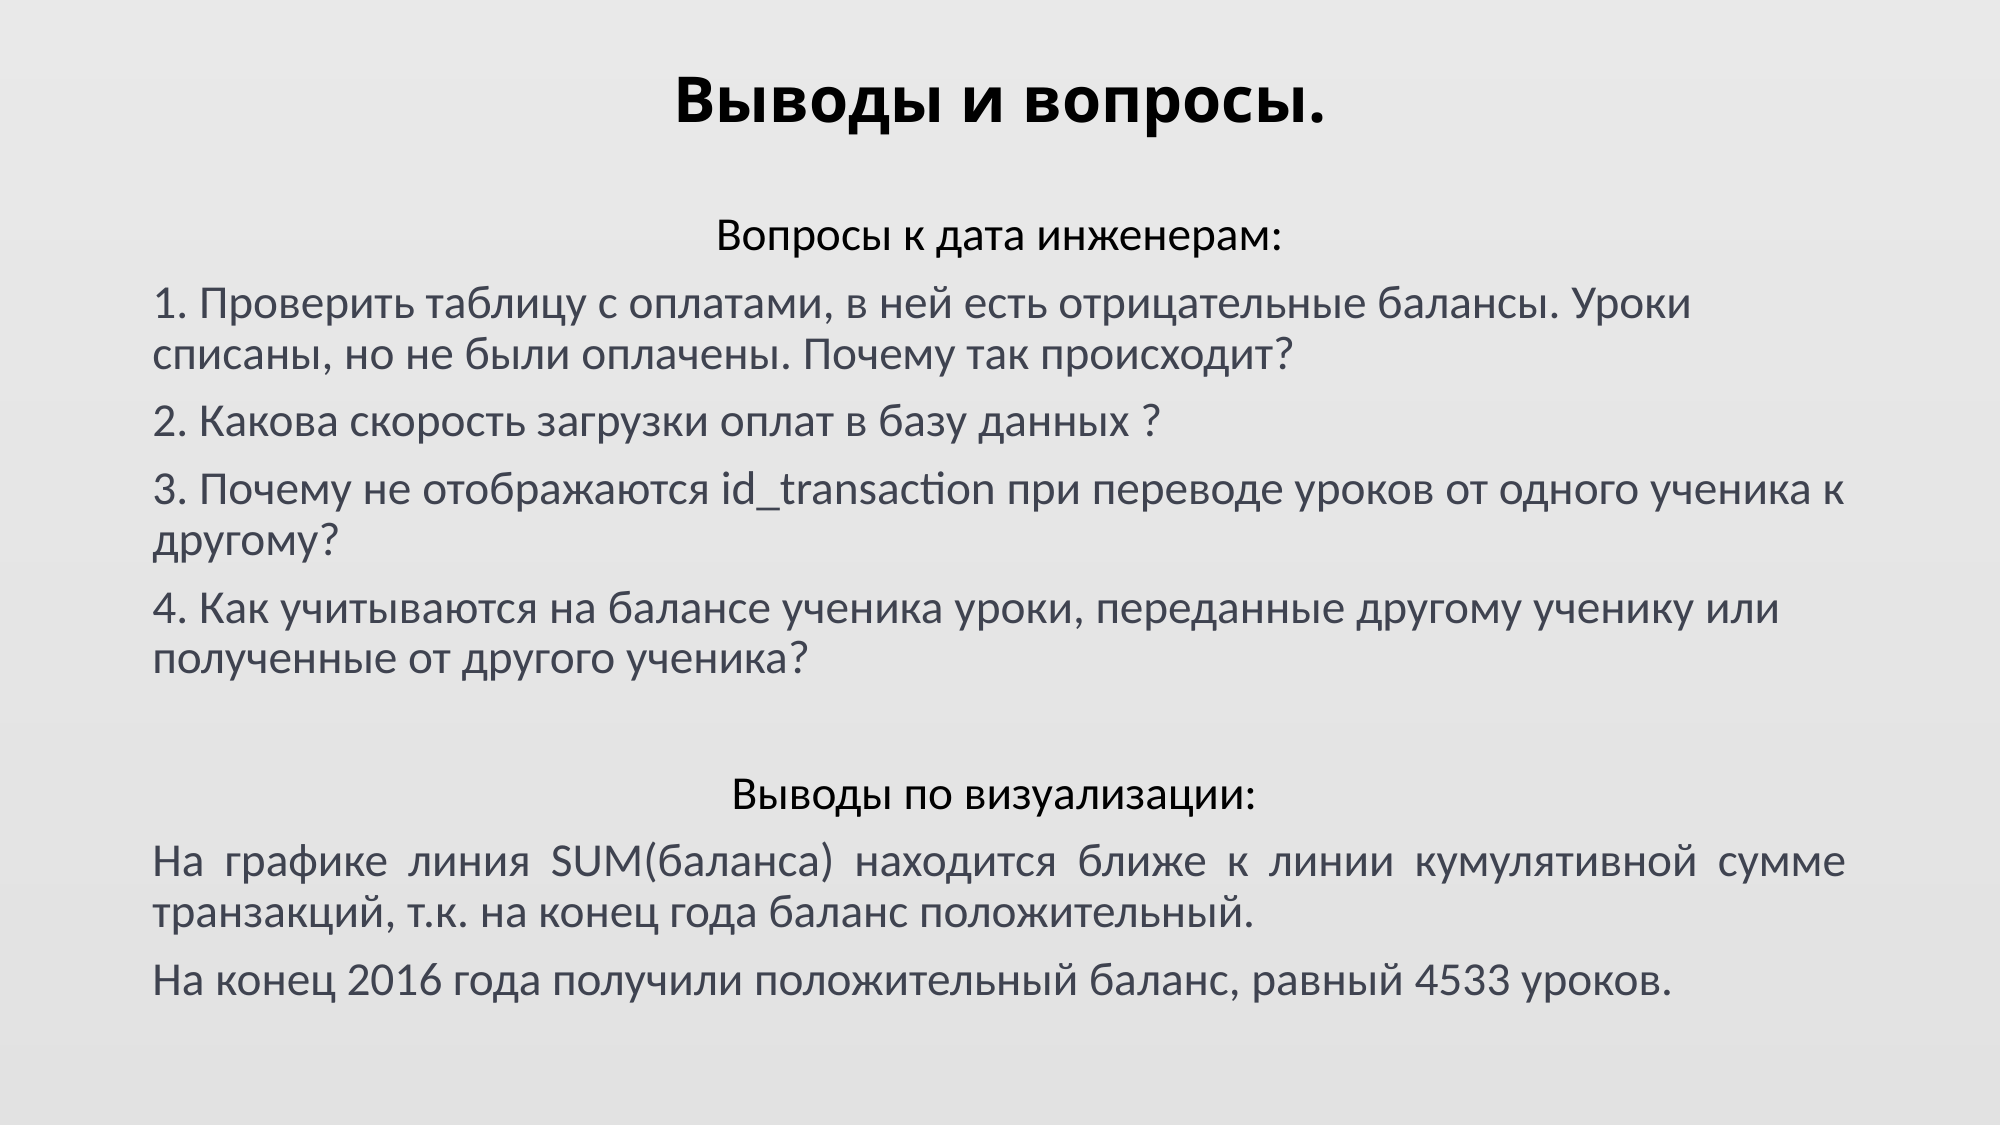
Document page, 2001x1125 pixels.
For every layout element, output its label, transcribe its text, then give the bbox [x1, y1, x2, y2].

title Выводы и вопросы. [137, 59, 1863, 144]
list Вопросы к дата инженерам: 1. Проверить таблицу с оплатами, в ней есть отрицательные балансы. Уроки списаны, но не были оплачены. Почему так происходит? 2. Какова скорость загрузки оплат в базу данных ? 3. Почему не отображаются id_transaction при переводе уроков от одного ученика к другому? 4. Как учитываются на балансе ученика уроки, переданные другому ученику или полученные от другого ученика? Выводы по визуализации: На графике линия SUM(баланса) находится ближе к линии кумулятивной сумме транзакций, т.к. на конец года баланс положительный. На конец 2016 года получили положительный баланс, равный 4533 уроков. [137, 202, 1863, 1014]
